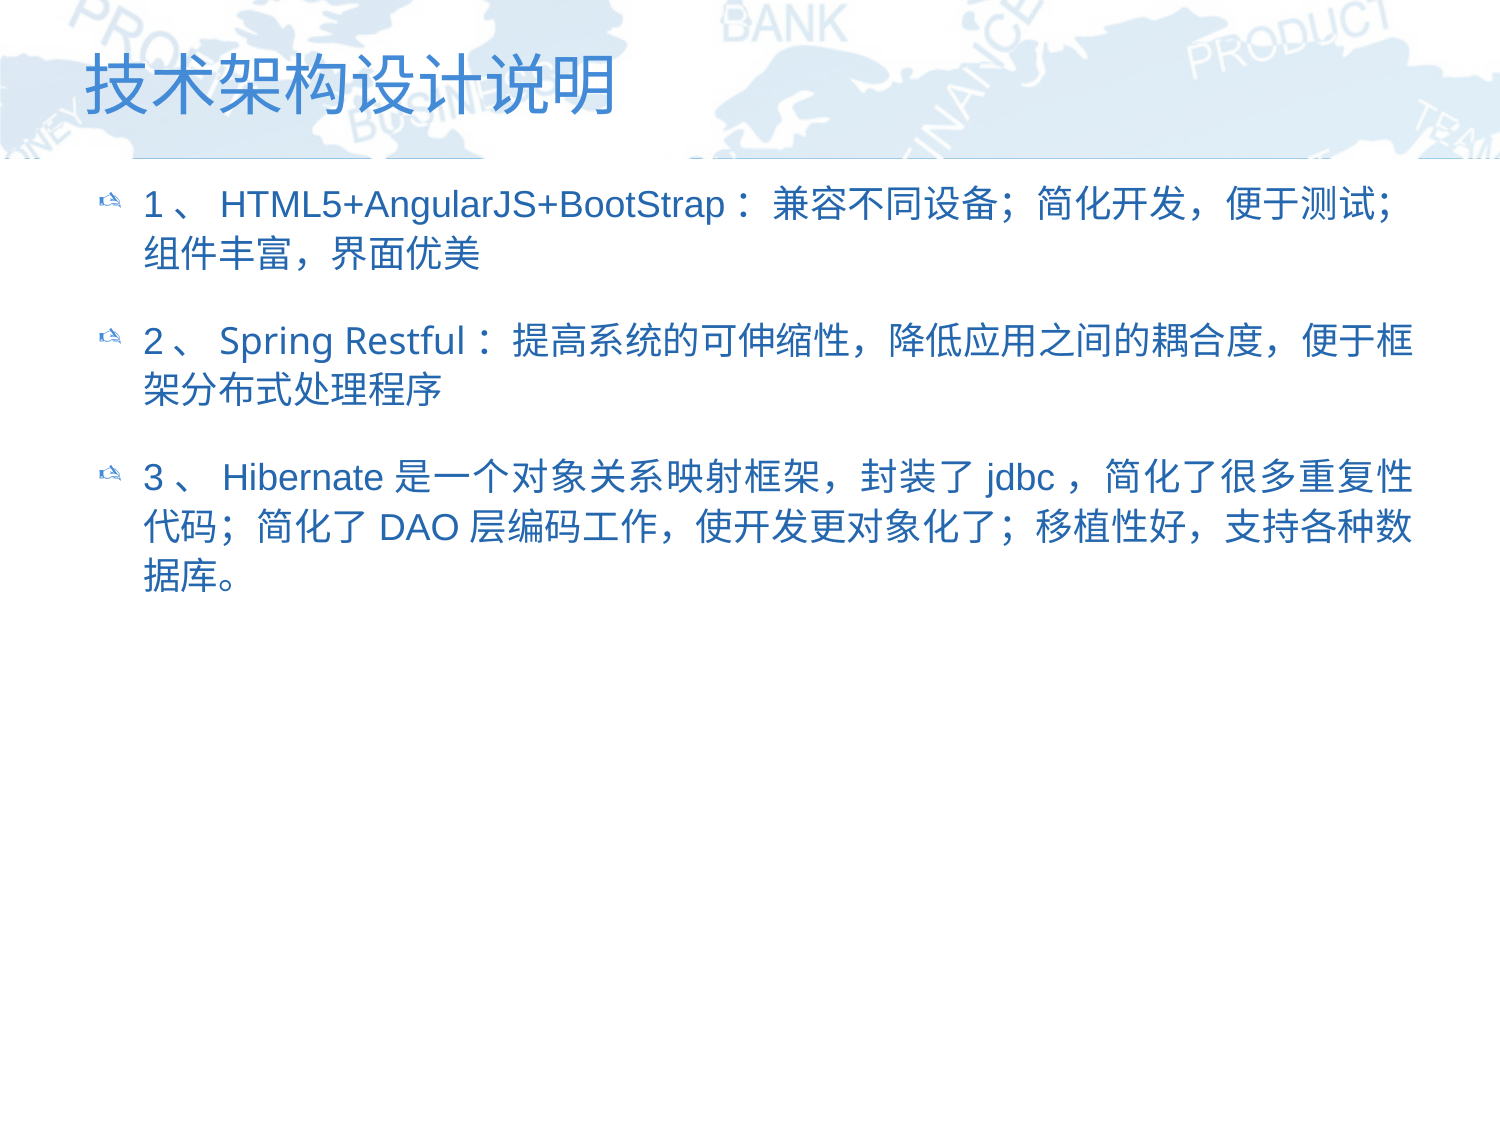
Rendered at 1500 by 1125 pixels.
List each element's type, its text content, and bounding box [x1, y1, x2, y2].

list 1、HTML5+AngularJS+BootStrap：兼容不同设备；简化开发，便于测试；组件丰富，界面优美 2、Spring Restful：提高系统的可伸缩性，降低应用之间的耦合度，便于框架分布式处理程序 3、Hibernate是一个对象关系映射框架，封装了jdbc，简化了很多重复性代码；简化了DAO层编码工作，使开发更对象化了；移植性好，支持各种数据库。 [68, 168, 1429, 1021]
title 技术架构设计说明 [68, 26, 1429, 142]
